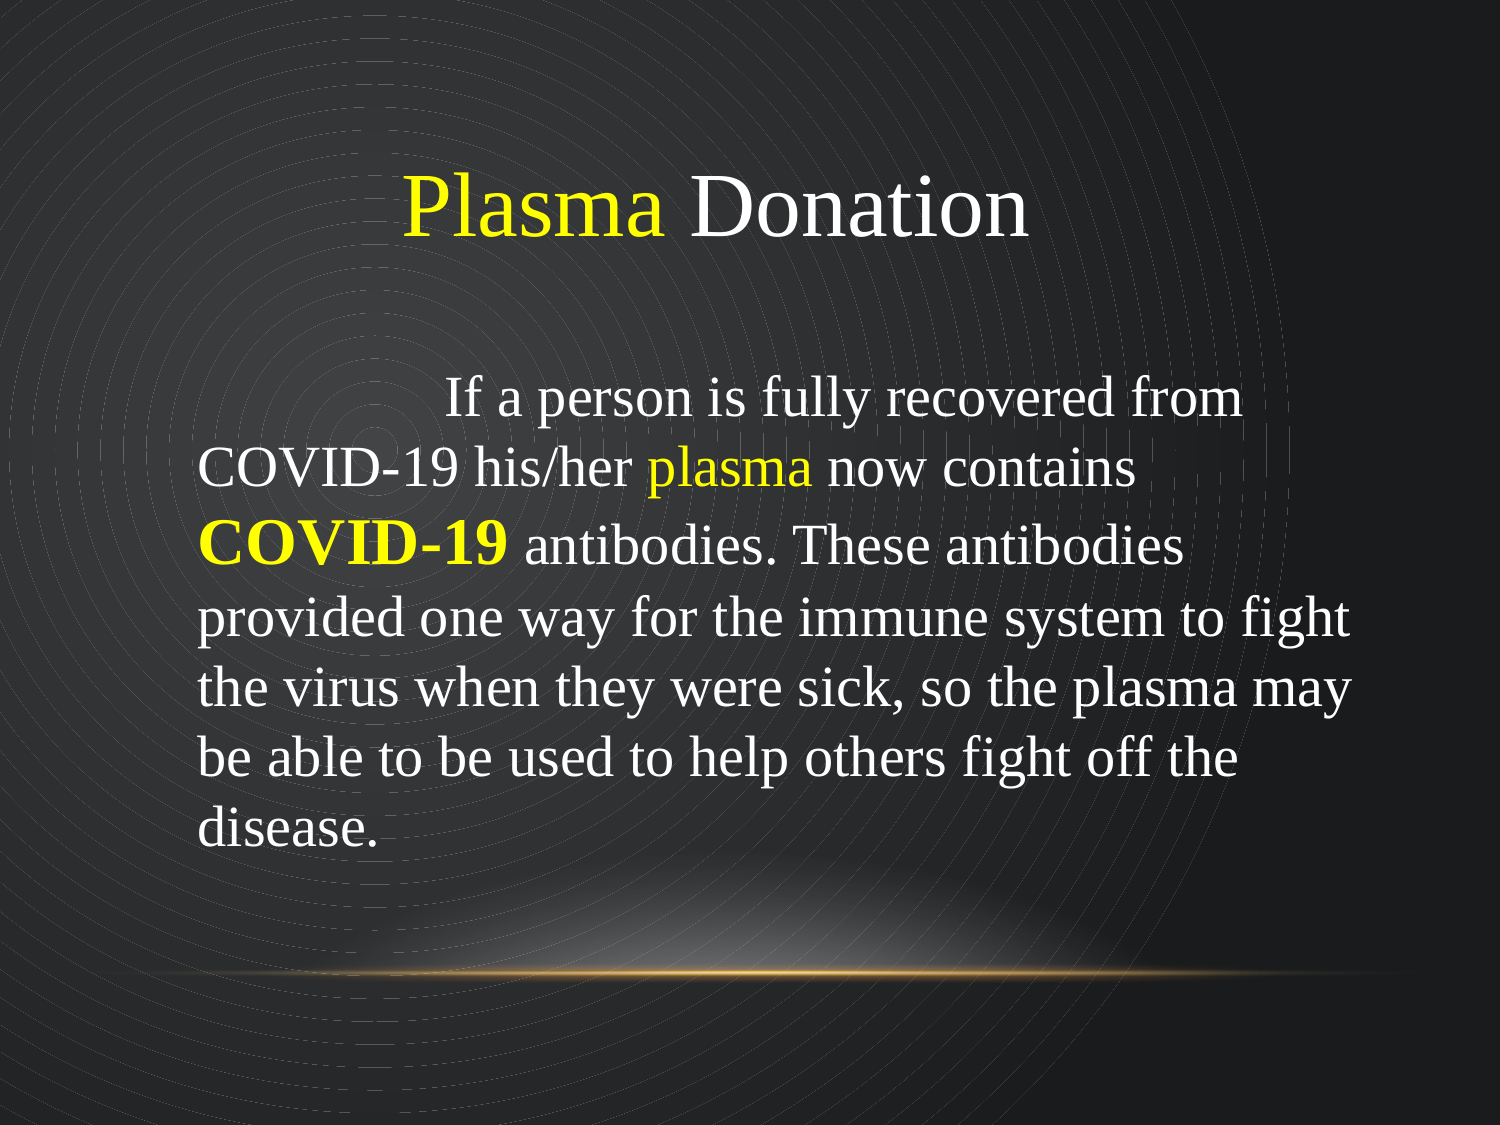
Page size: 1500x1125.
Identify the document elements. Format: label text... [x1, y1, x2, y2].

text_box Plasma Donation [386, 137, 1047, 262]
text_box If a person is fully recovered from COVID-19 his/her plasma now contains COVID-19 antibodies. These antibodies provided one way for the immune system to fight the virus when they were sick, so the plasma may be able to be used to help others fight off the disease. [182, 350, 1388, 866]
picture [0, 0, 1500, 1125]
